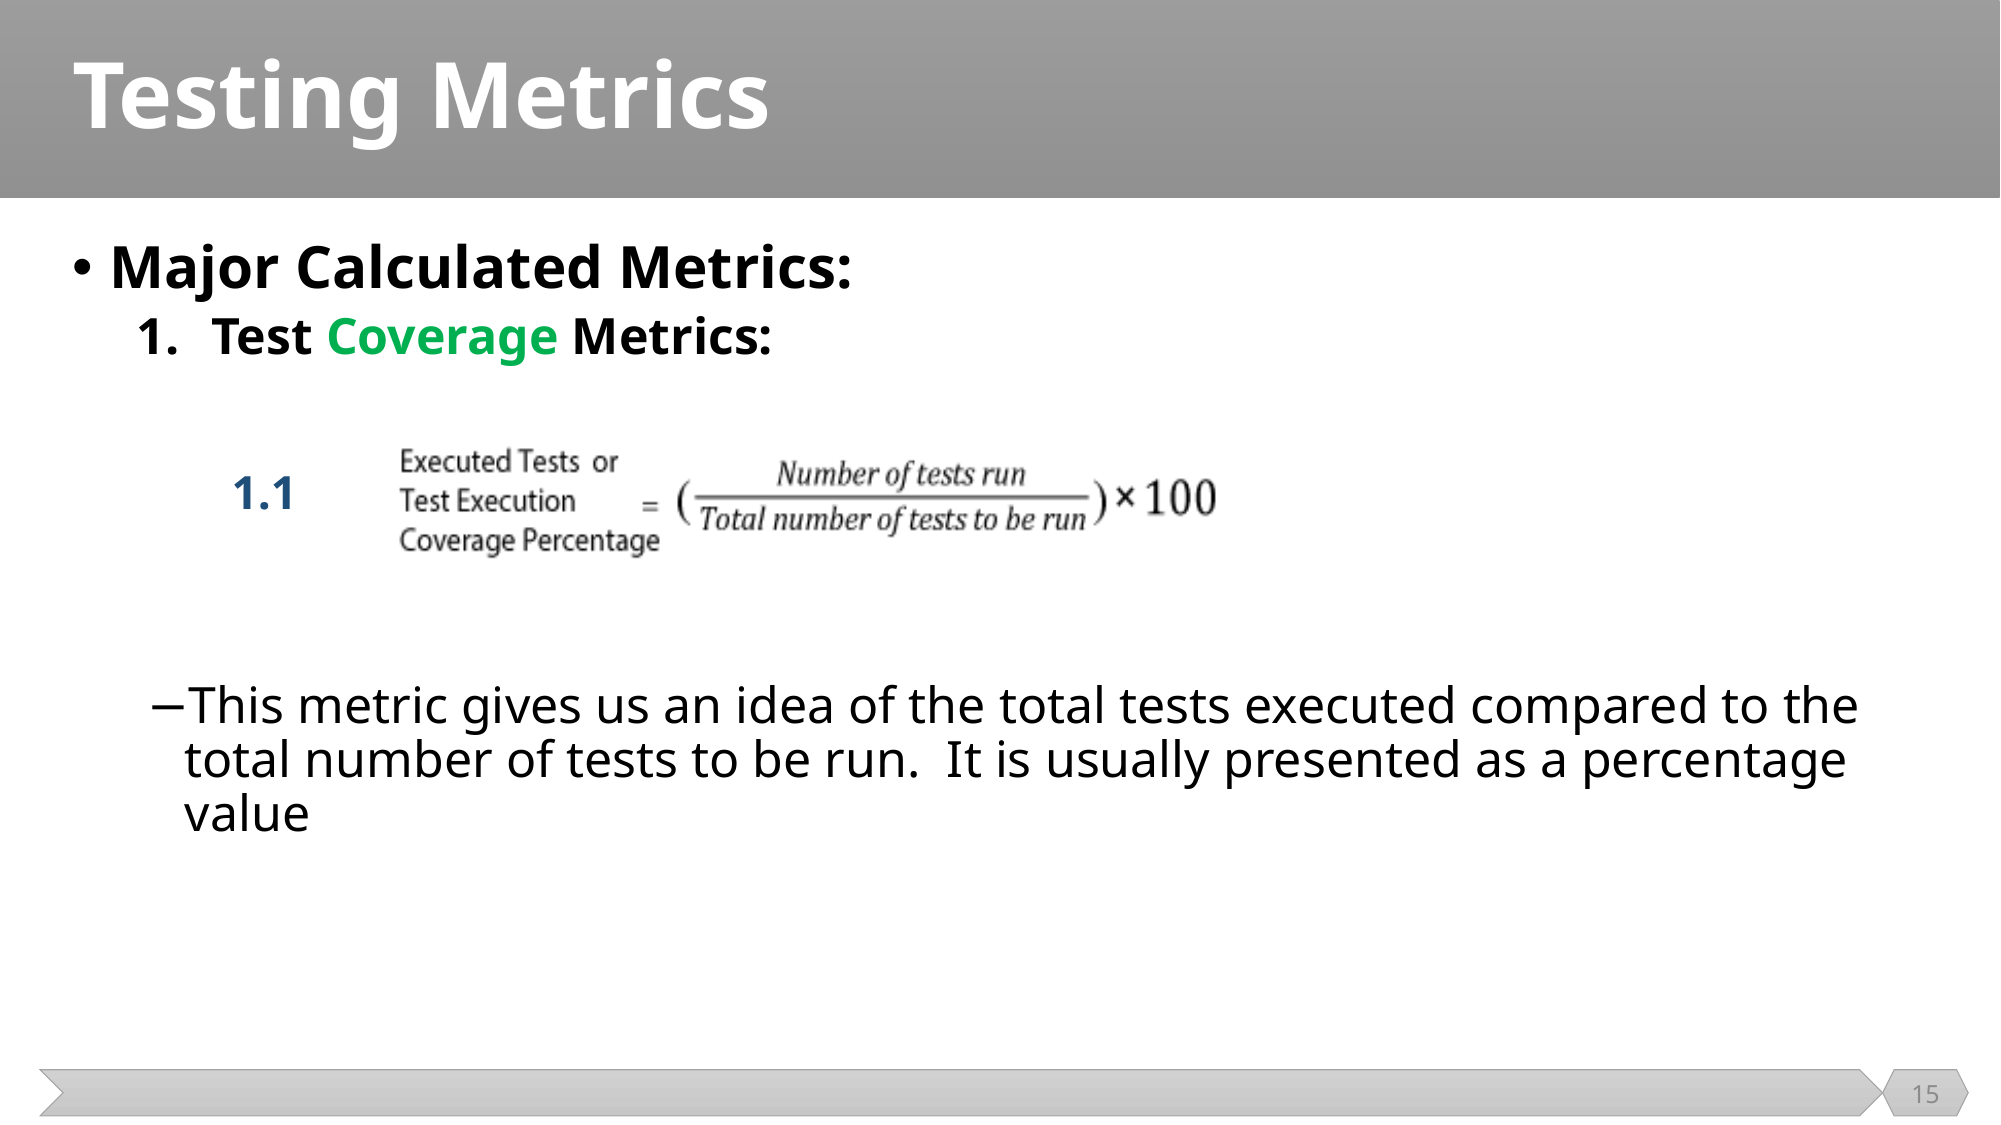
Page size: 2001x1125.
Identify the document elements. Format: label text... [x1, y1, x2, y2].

title Testing Metrics [56, 0, 1969, 199]
list Major Calculated Metrics: Test Coverage Metrics: 1.1 This metric gives us an idea of the total tests executed compared to the total number of tests to be run. It is usually presented as a percentage value [56, 230, 1969, 1010]
slide_number 15 [1882, 1065, 1969, 1125]
picture [390, 387, 1224, 607]
